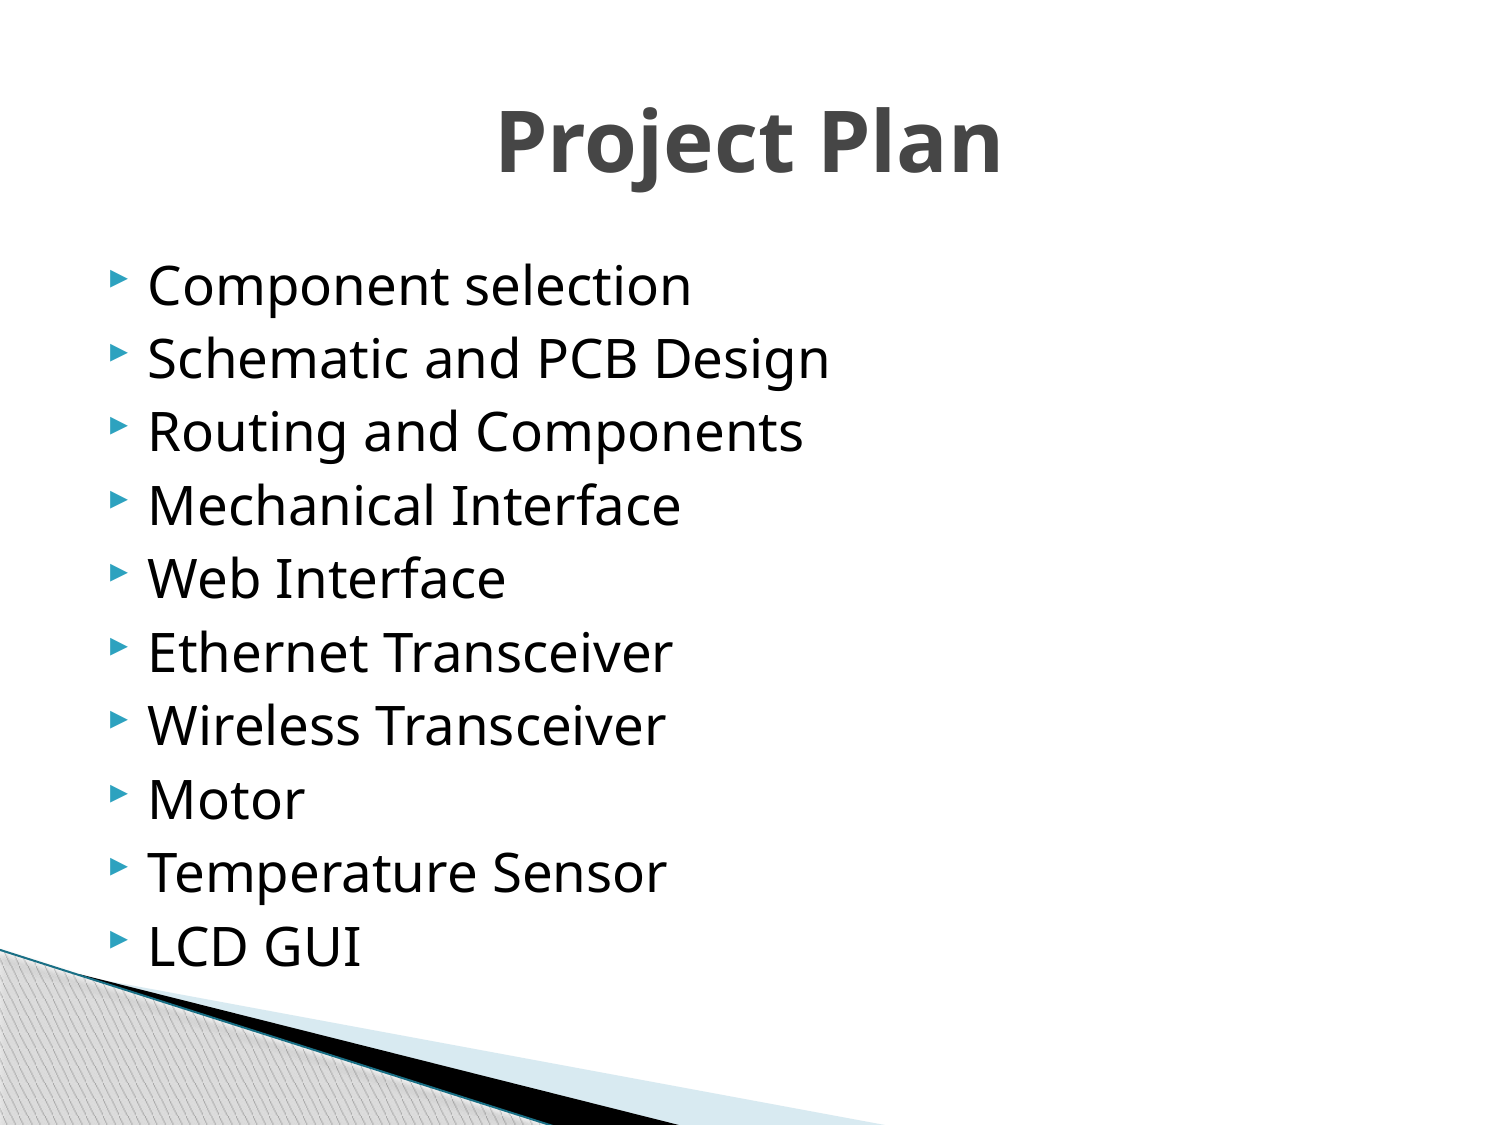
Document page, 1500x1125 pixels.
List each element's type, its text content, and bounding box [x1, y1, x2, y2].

title Project Plan [75, 45, 1425, 233]
list Component selection Schematic and PCB Design Routing and Components Mechanical Interface Web Interface Ethernet Transceiver Wireless Transceiver Motor Temperature Sensor LCD GUI [75, 243, 1425, 986]
